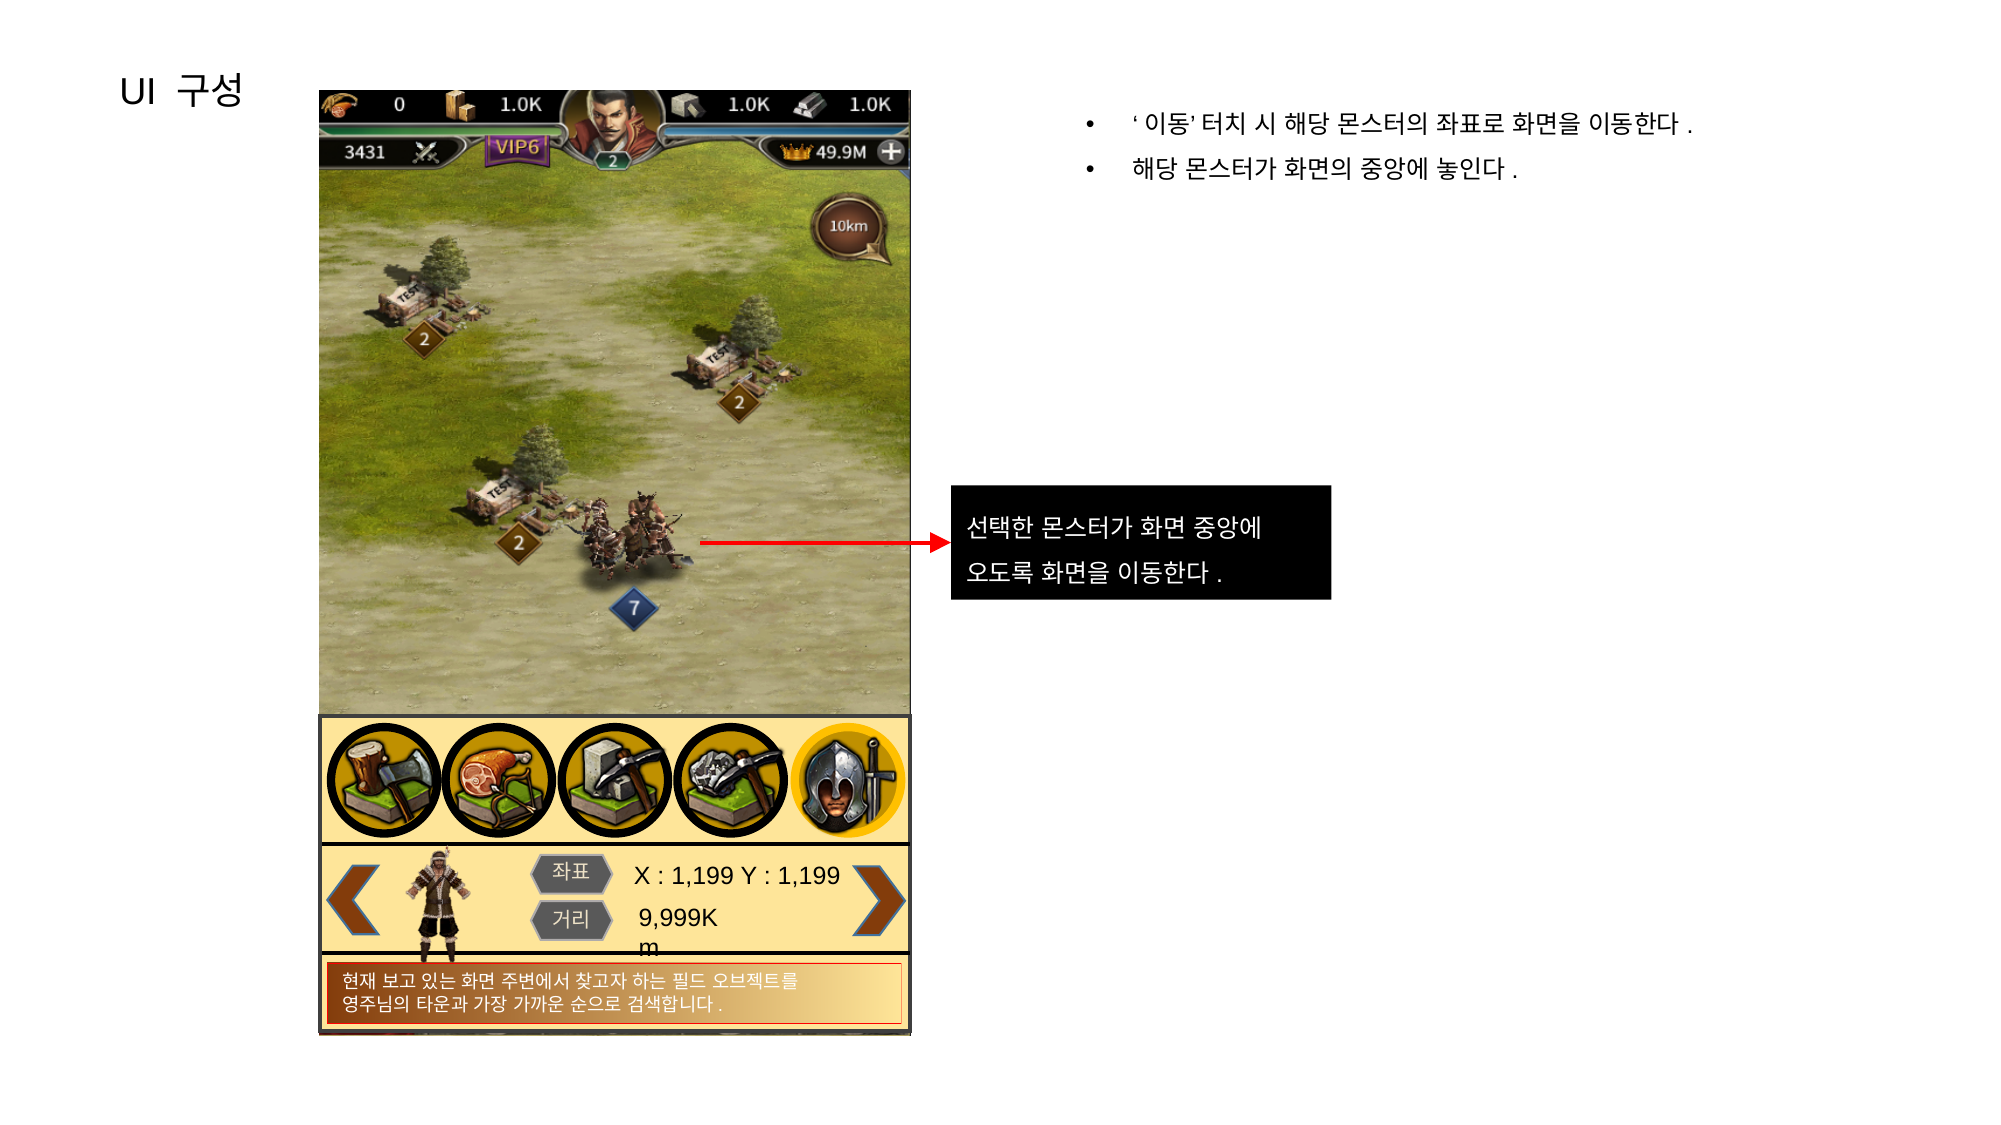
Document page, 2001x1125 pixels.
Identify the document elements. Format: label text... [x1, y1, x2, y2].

text_box ‘이동’ 터치 시 해당 몬스터의 좌표로 화면을 이동한다. 해당 몬스터가 화면의 중앙에 놓인다. [1070, 86, 1966, 193]
text_box 선택한 몬스터가 화면 중앙에 오도록 화면을 이동한다. [951, 485, 1332, 600]
text_box UI 구성 [104, 59, 261, 121]
picture [319, 89, 911, 1036]
